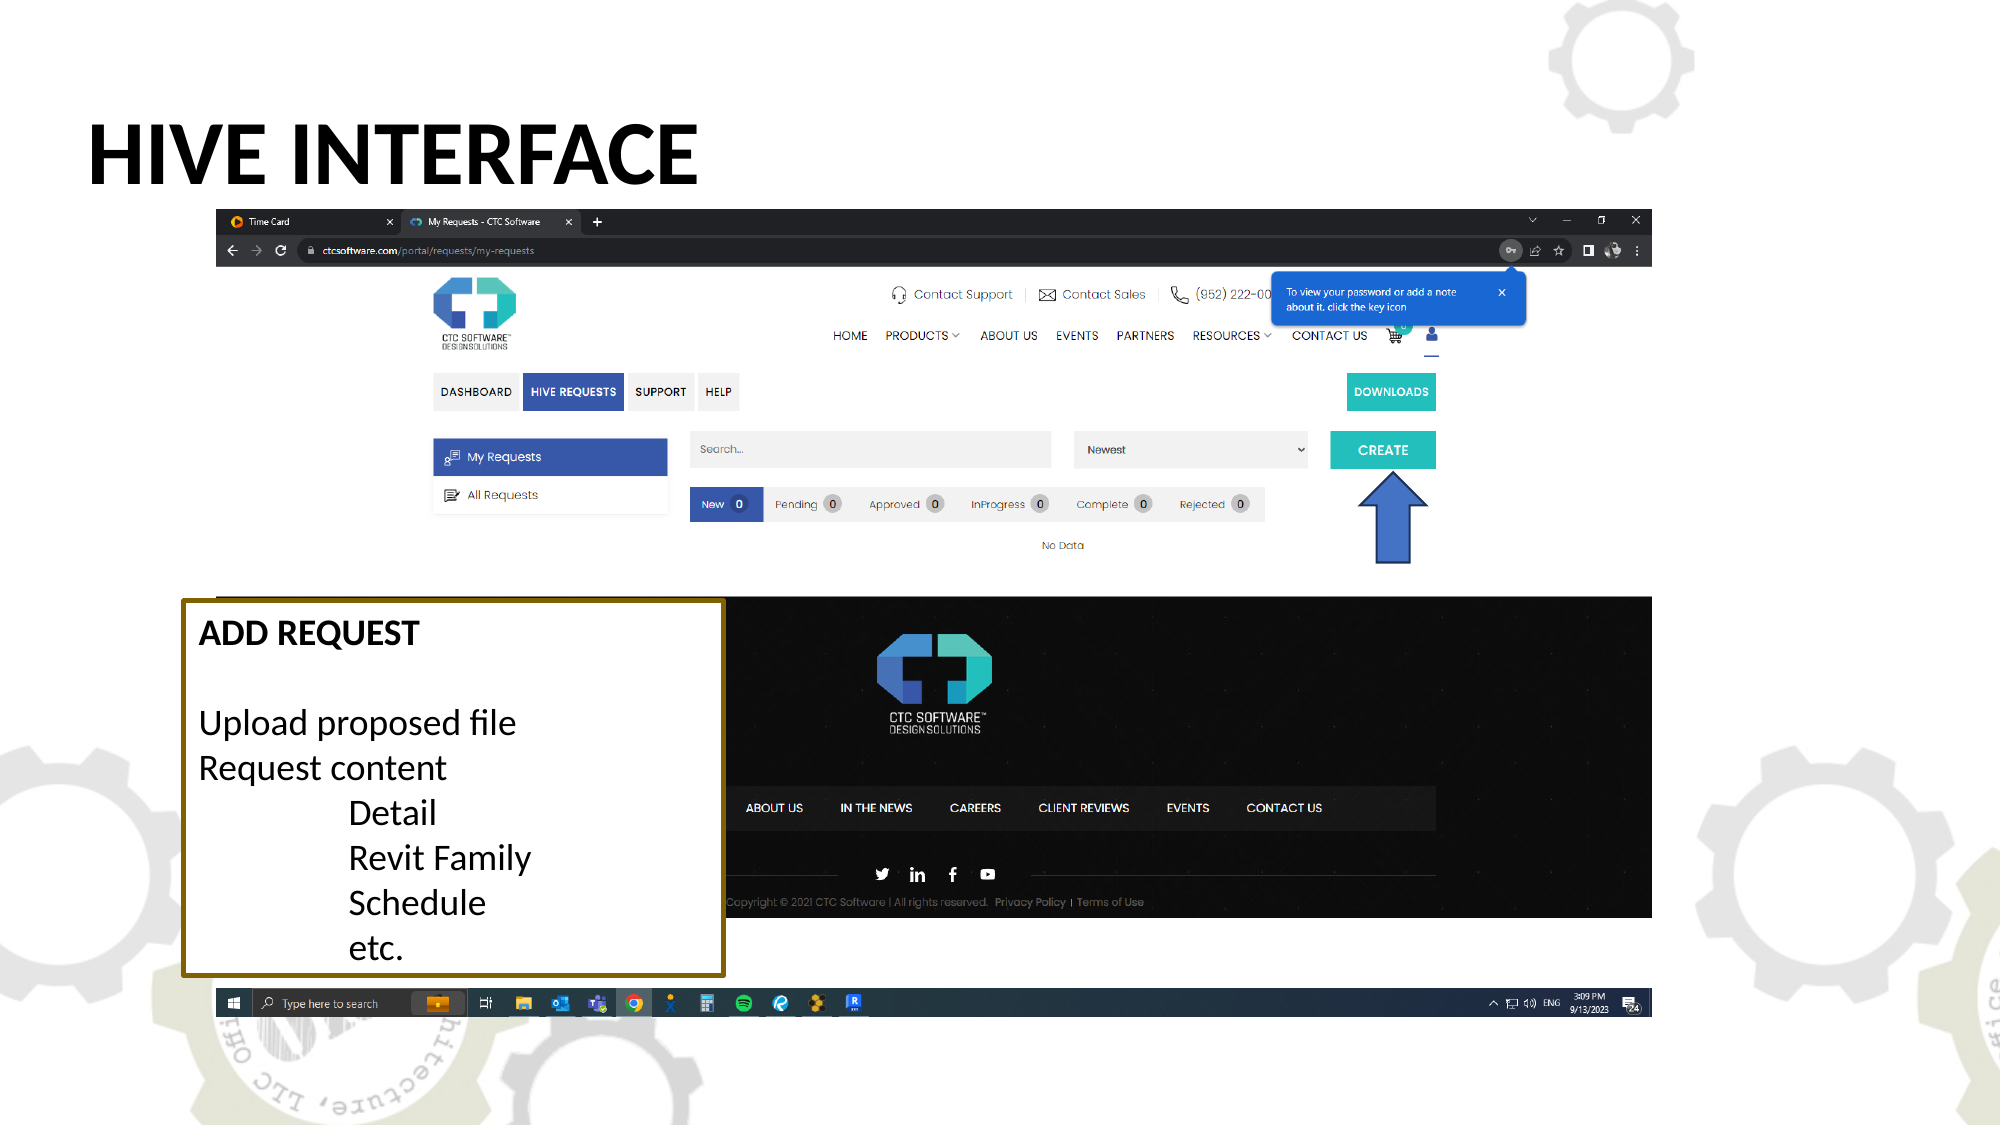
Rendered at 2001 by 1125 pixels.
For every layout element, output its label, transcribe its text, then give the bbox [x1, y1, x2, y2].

text_box ADD REQUEST Upload proposed file Request content Detail Revit Family Schedule etc. [183, 600, 216, 976]
title HIVE INTERFACE [72, 46, 912, 264]
picture [216, 209, 1652, 1017]
